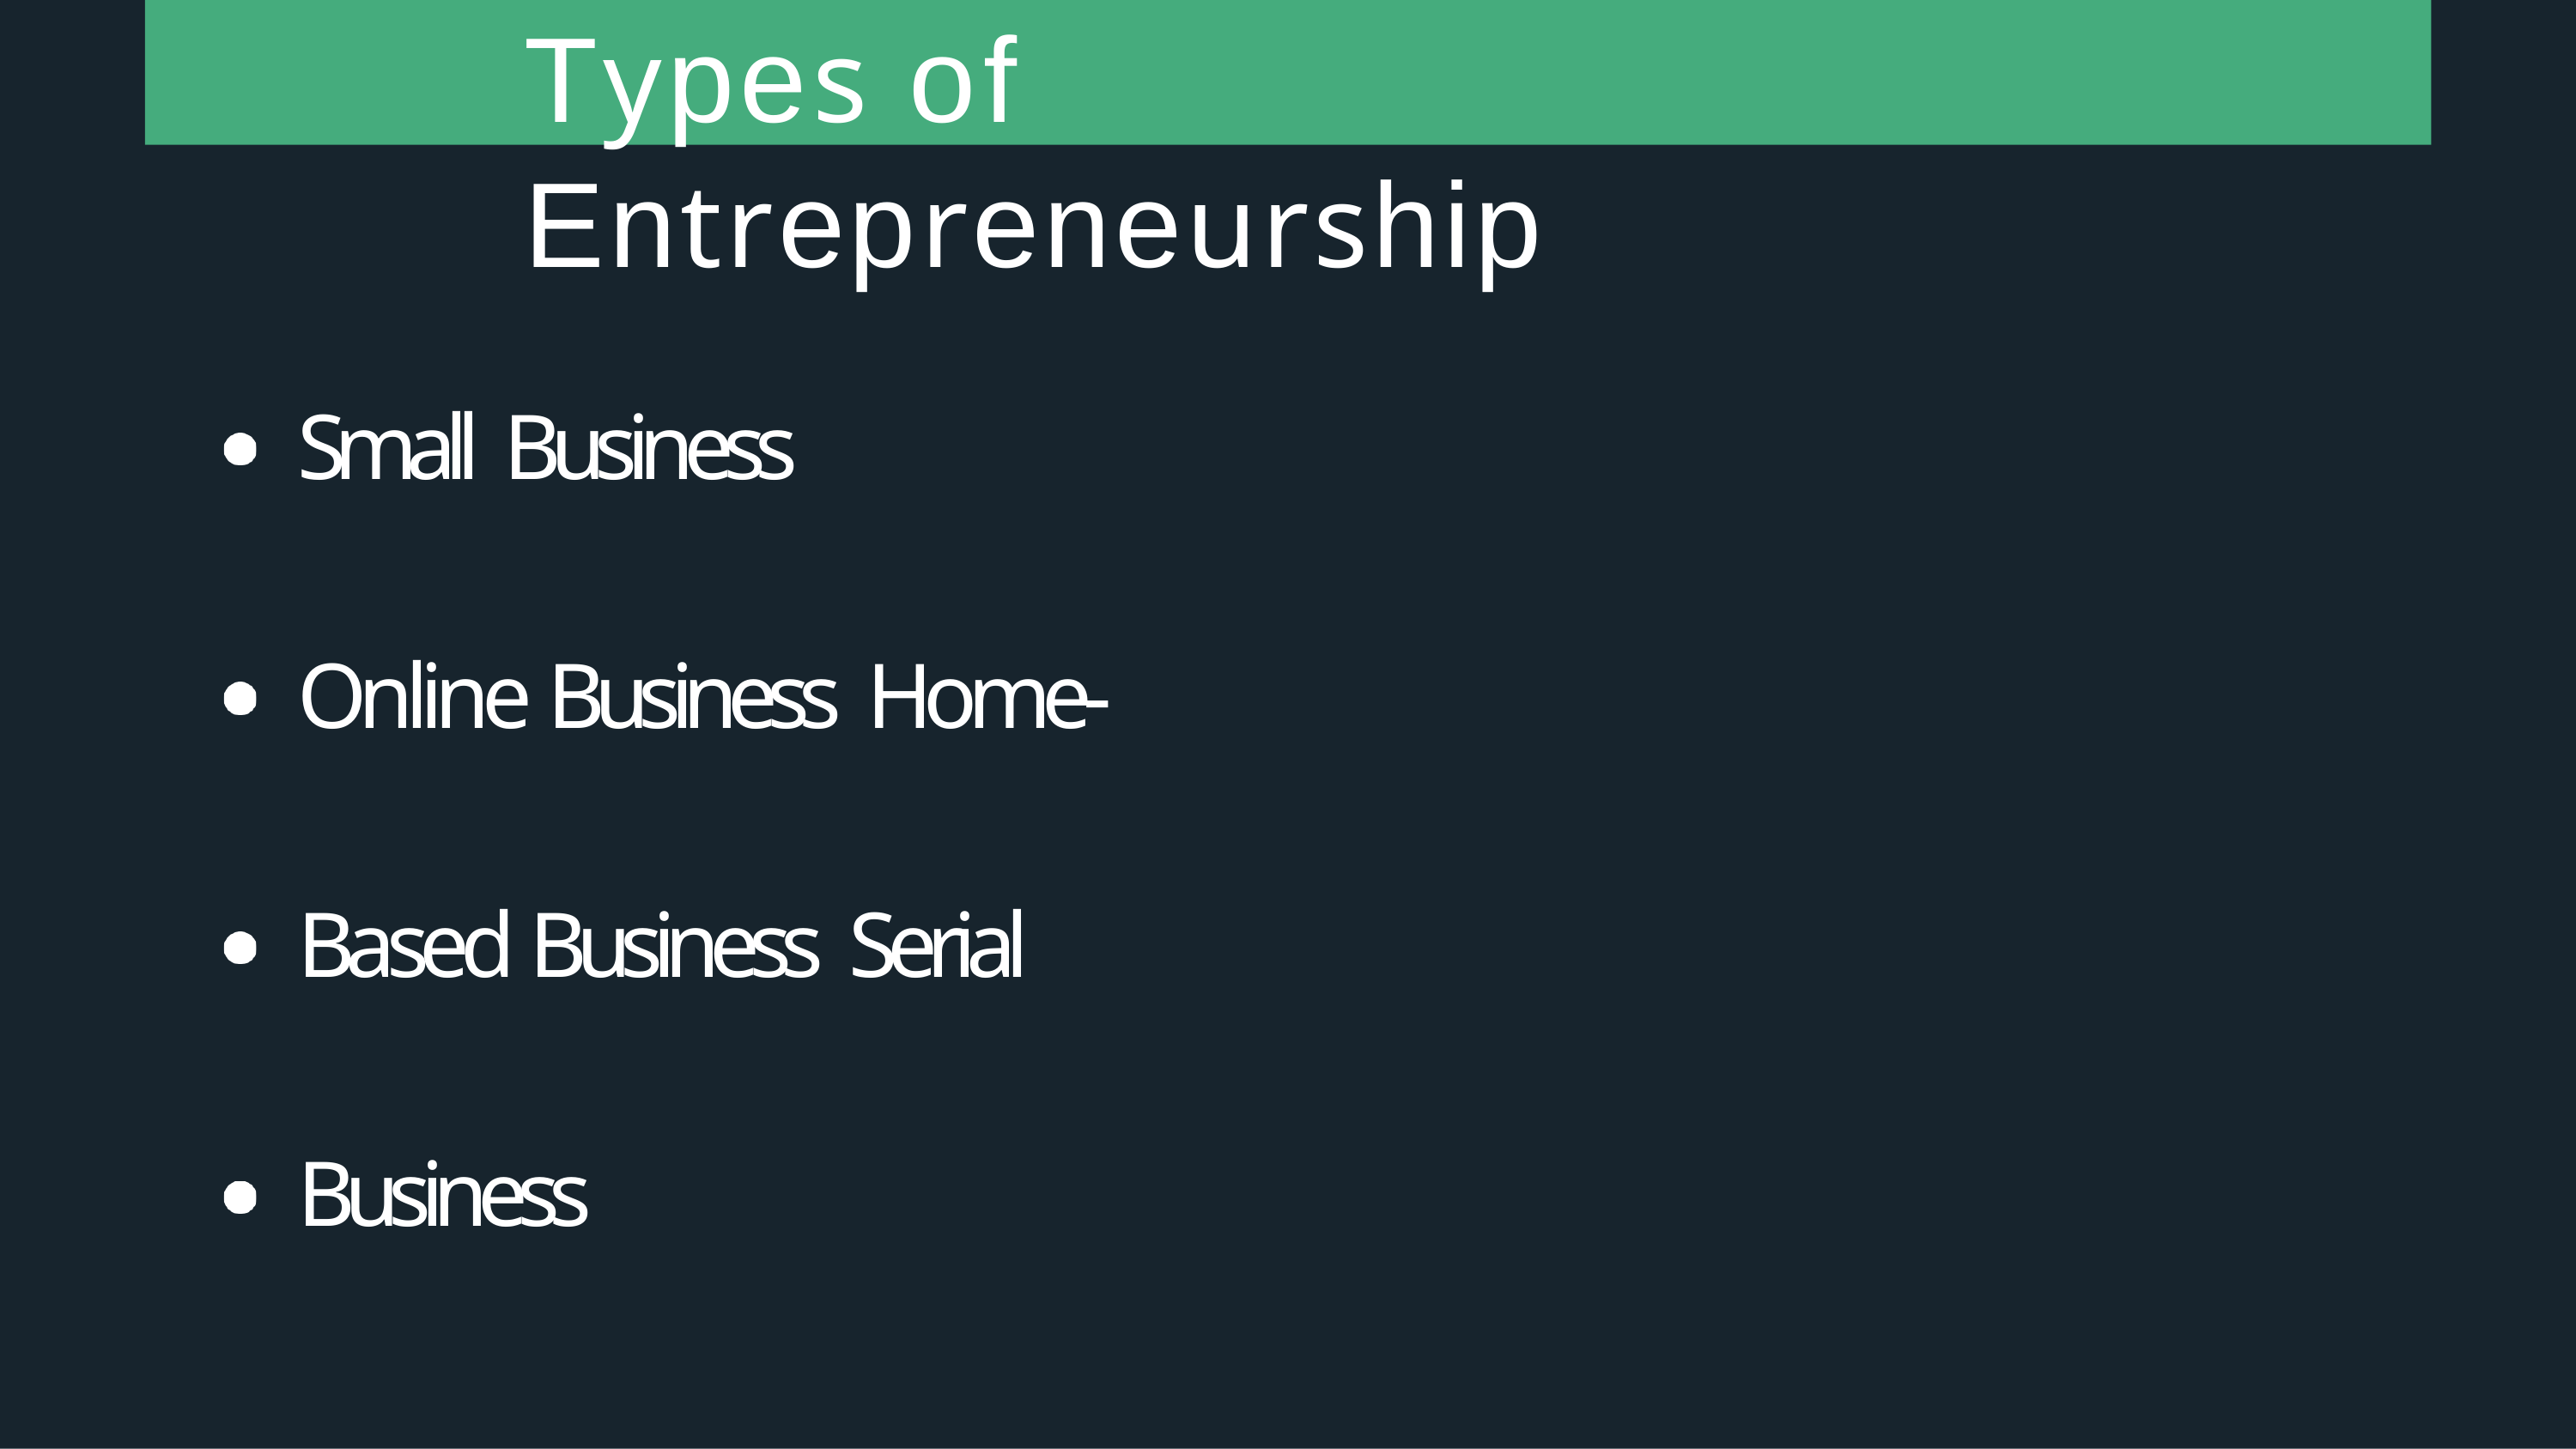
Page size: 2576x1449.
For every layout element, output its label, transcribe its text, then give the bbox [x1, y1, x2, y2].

text_box [223, 433, 257, 465]
text_box Small Business Online Business Home-Based Business Serial Business [295, 388, 1200, 1245]
text_box [2054, 0, 2432, 145]
text_box [223, 931, 257, 964]
text_box [144, 0, 522, 145]
text_box [223, 1181, 257, 1214]
title Types of Entrepreneurship [522, 0, 2054, 292]
text_box [223, 682, 257, 715]
